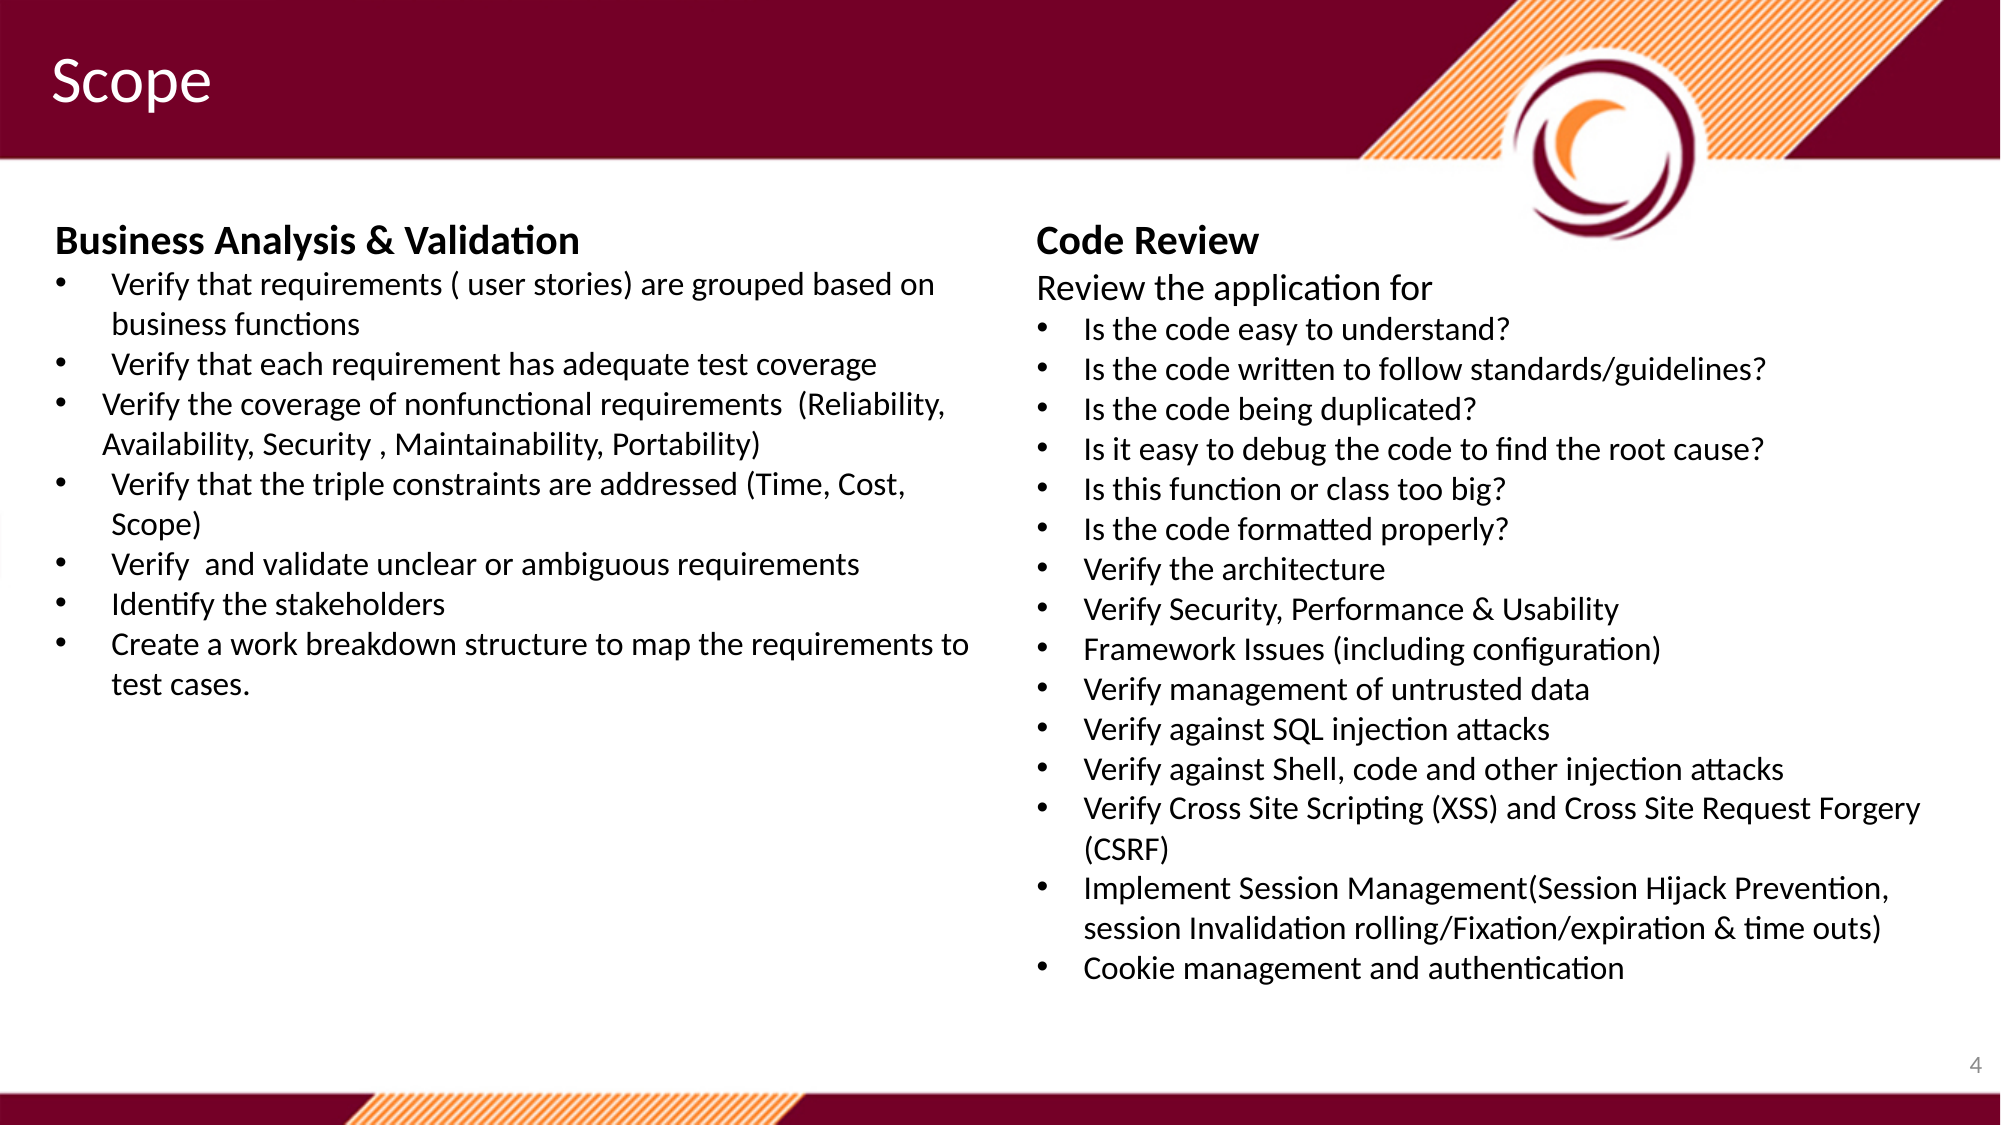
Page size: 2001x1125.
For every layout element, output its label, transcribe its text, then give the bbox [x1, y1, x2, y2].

picture [0, 0, 2001, 1125]
text_box Business Analysis & Validation Verify that requirements ( user stories) are grouped based on business functions Verify that each requirement has adequate test coverage Verify the coverage of nonfunctional requirements (Reliability, Availability, Security , Maintainability, Portability) Verify that the triple constraints are addressed (Time, Cost, Scope) Verify and validate unclear or ambiguous requirements Identify the stakeholders Create a work breakdown structure to map the requirements to test cases. [40, 205, 1001, 755]
text_box Code Review Review the application for Is the code easy to understand? Is the code written to follow standards/guidelines? Is the code being duplicated? Is it easy to debug the code to find the root cause? Is this function or class too big? Is the code formatted properly? Verify the architecture Verify Security, Performance & Usability Framework Issues (including configuration) Verify management of untrusted data Verify against SQL injection attacks Verify against Shell, code and other injection attacks Verify Cross Site Scripting (XSS) and Cross Site Request Forgery (CSRF) Implement Session Management(Session Hijack Prevention, session Invalidation rolling/Fixation/expiration & time outs) Cookie management and authentication [1021, 205, 1944, 994]
text_box Scope [36, 37, 1005, 120]
slide_number 4 [1547, 1033, 1998, 1094]
